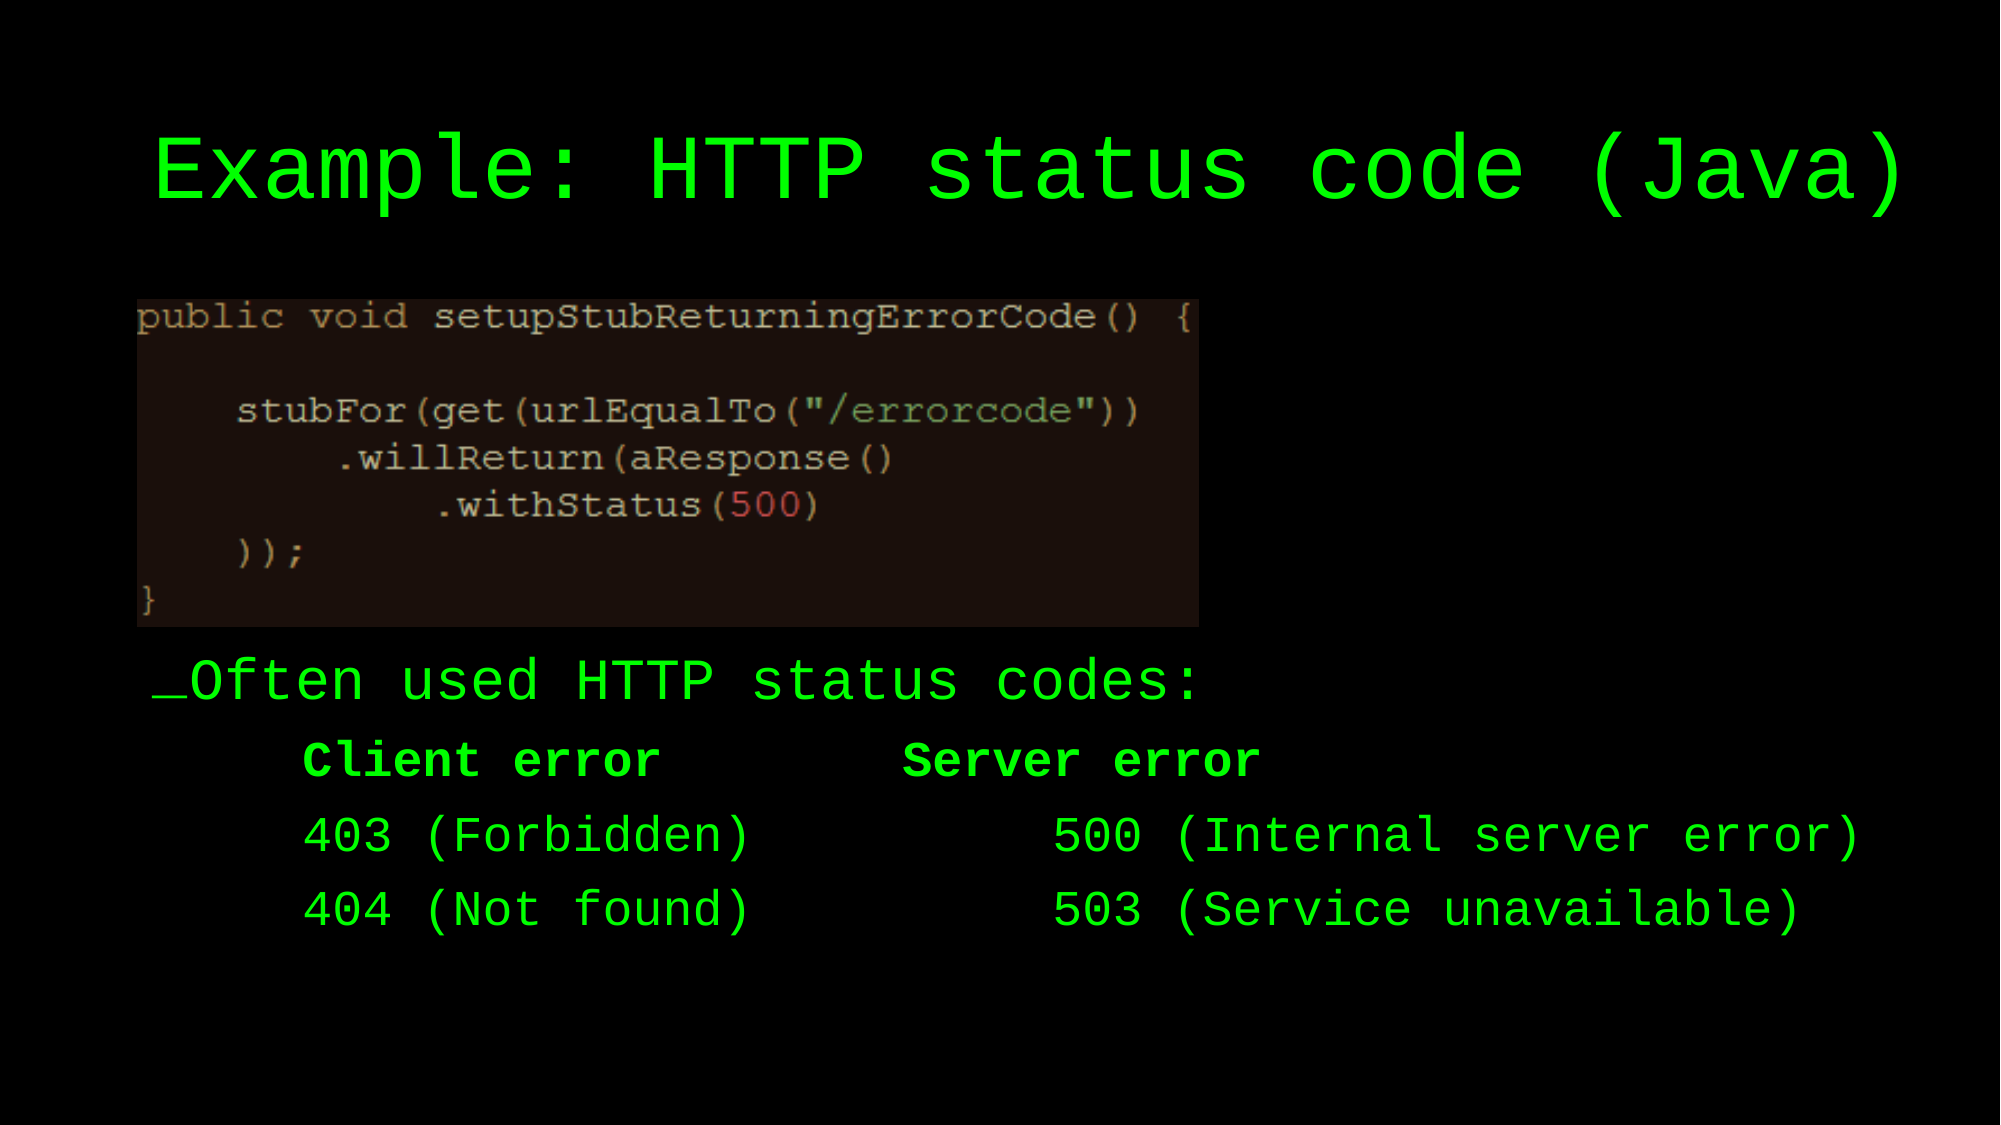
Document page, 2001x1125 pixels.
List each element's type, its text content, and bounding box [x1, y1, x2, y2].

picture [137, 299, 1199, 627]
title Example: HTTP status code (Java) [137, 59, 1950, 278]
list Often used HTTP status codes: Client error Server error 403 (Forbidden) 500 (Internal server error) 404 (Not found) 503 (Service unavailable) [137, 299, 1982, 1014]
